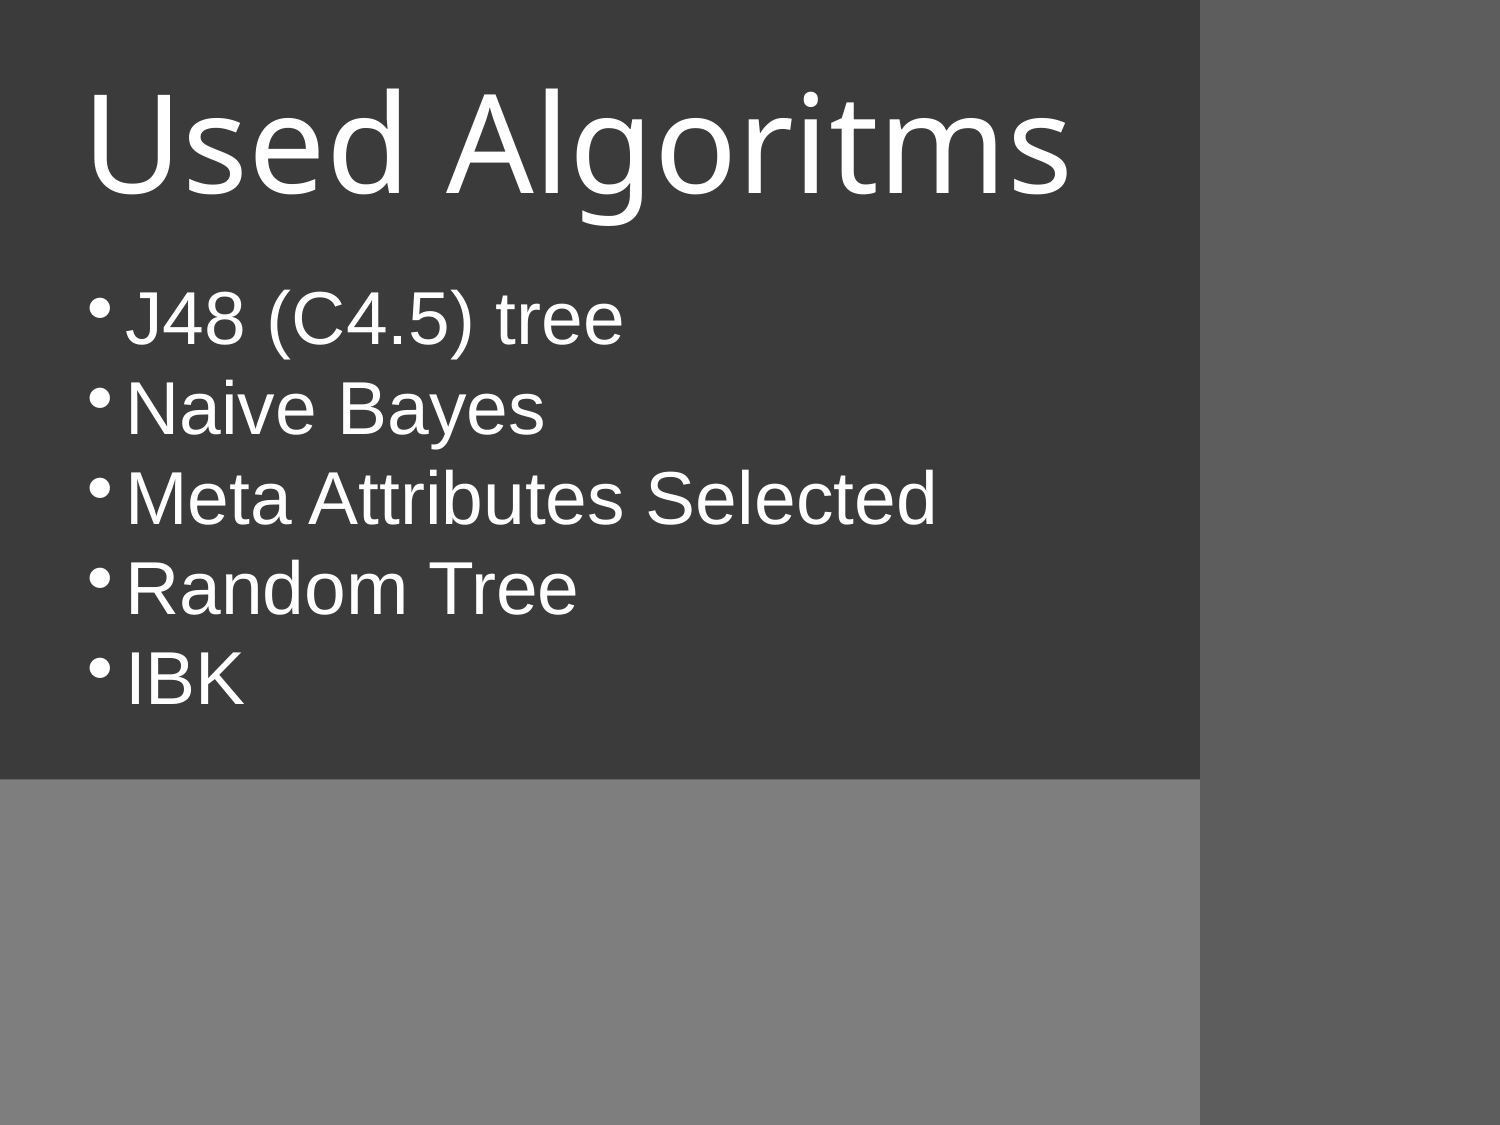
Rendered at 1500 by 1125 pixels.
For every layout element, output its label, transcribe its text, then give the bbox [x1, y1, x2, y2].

text_box J48 (C4.5) tree Naive Bayes Meta Attributes Selected Random Tree IBK [74, 262, 1300, 1005]
text_box Used Algoritms [74, 45, 1300, 233]
